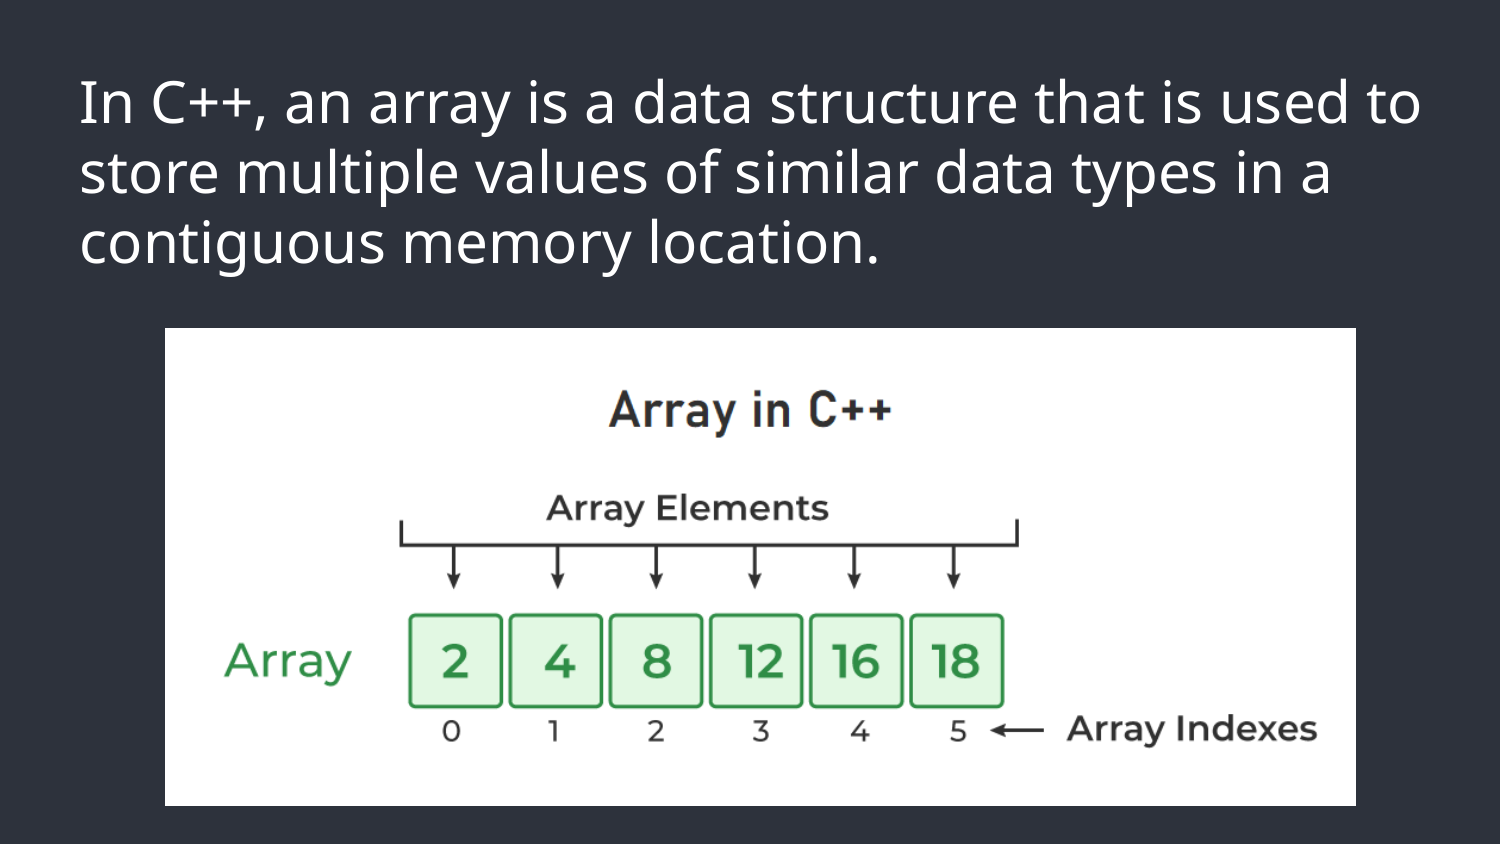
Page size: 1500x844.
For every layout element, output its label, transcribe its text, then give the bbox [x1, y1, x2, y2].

title In C++, an array is a data structure that is used to store multiple values of similar data types in a contiguous memory location. [64, 50, 1488, 214]
picture [164, 328, 1357, 806]
